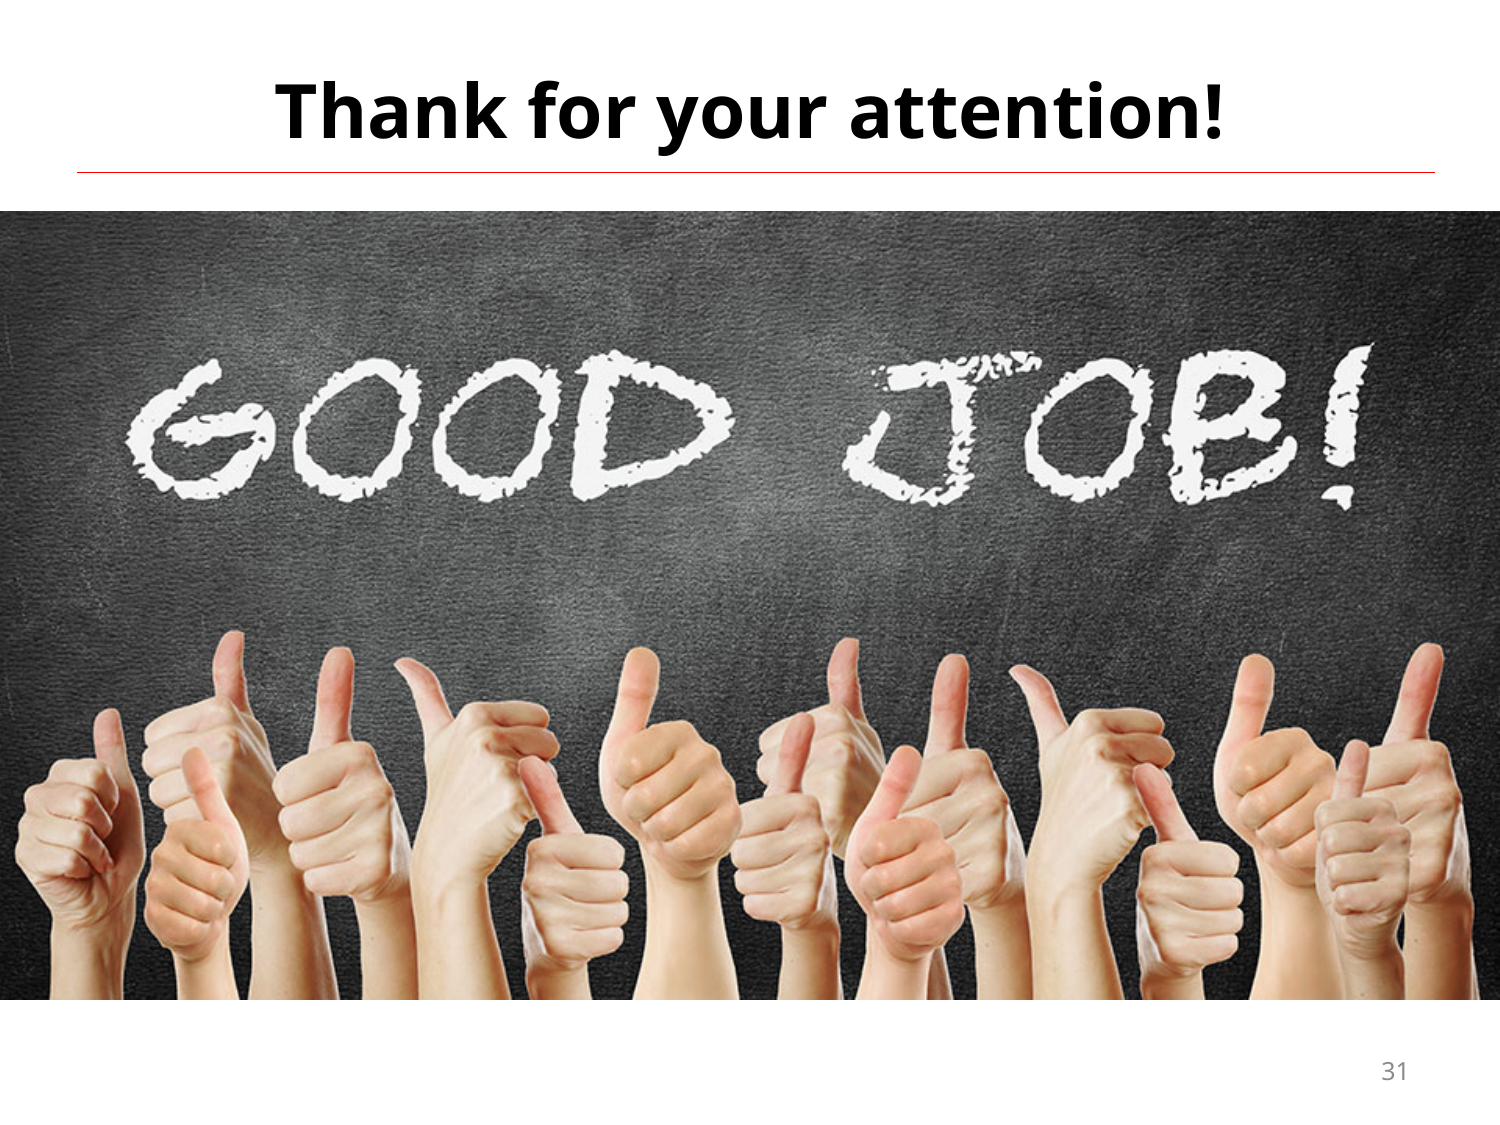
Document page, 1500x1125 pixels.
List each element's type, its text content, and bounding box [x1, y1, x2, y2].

slide_number 31 [1074, 1042, 1425, 1103]
title Thank for your attention! [75, 45, 1425, 173]
picture [0, 211, 1500, 1000]
